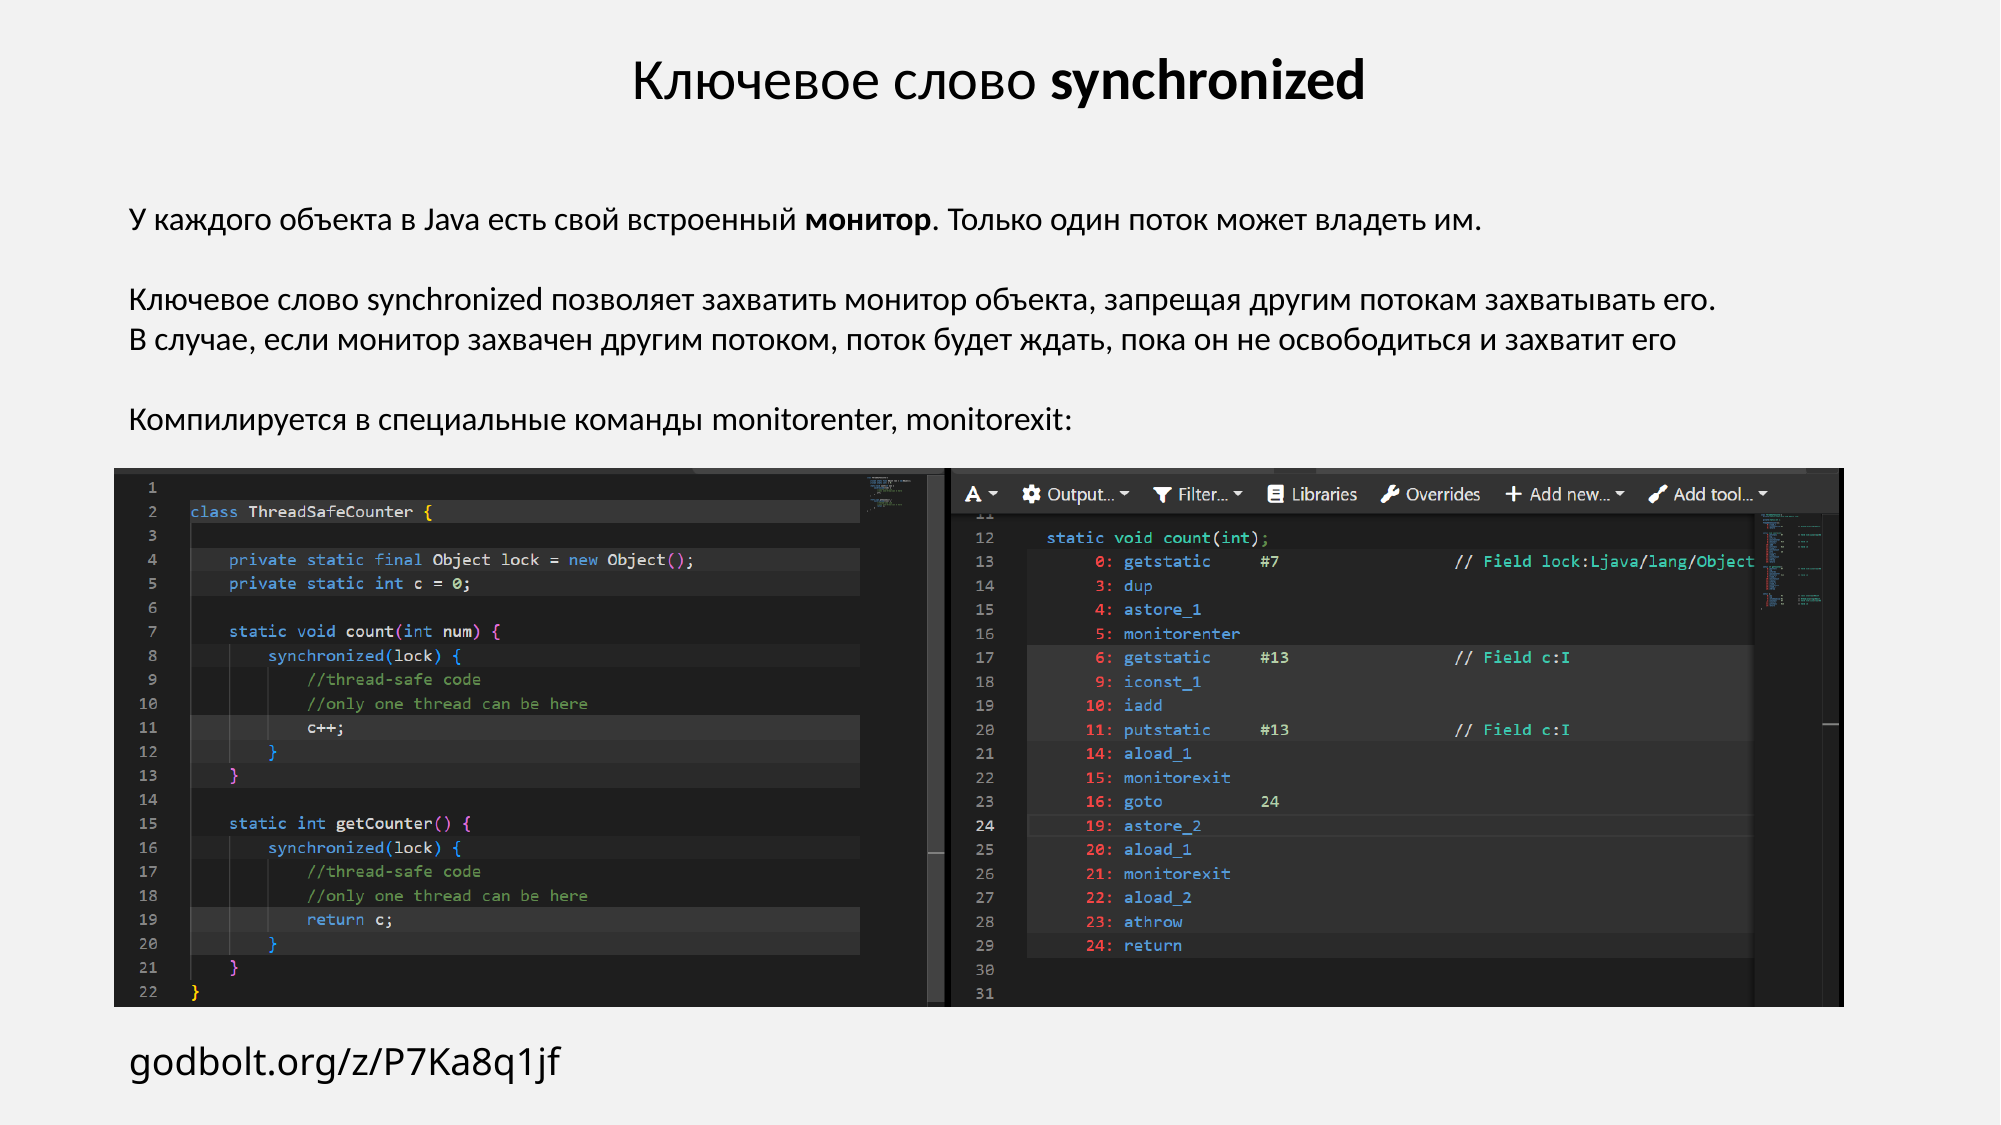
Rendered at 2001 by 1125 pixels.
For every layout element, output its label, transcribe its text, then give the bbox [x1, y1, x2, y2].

text_box У каждого объекта в Java есть свой встроенный монитор. Только один поток может владеть им. Ключевое слово synchronized позволяет захватить монитор объекта, запрещая другим потокам захватывать его. В случае, если монитор захвачен другим потоком, поток будет ждать, пока он не освободиться и захватит его Компилируется в специальные команды monitorenter, monitorexit: [114, 190, 1870, 445]
text_box Ключевое слово synchronized [618, 34, 1382, 119]
picture [114, 468, 1844, 1007]
text_box godbolt.org/z/P7Ka8q1jf [114, 1030, 1115, 1090]
